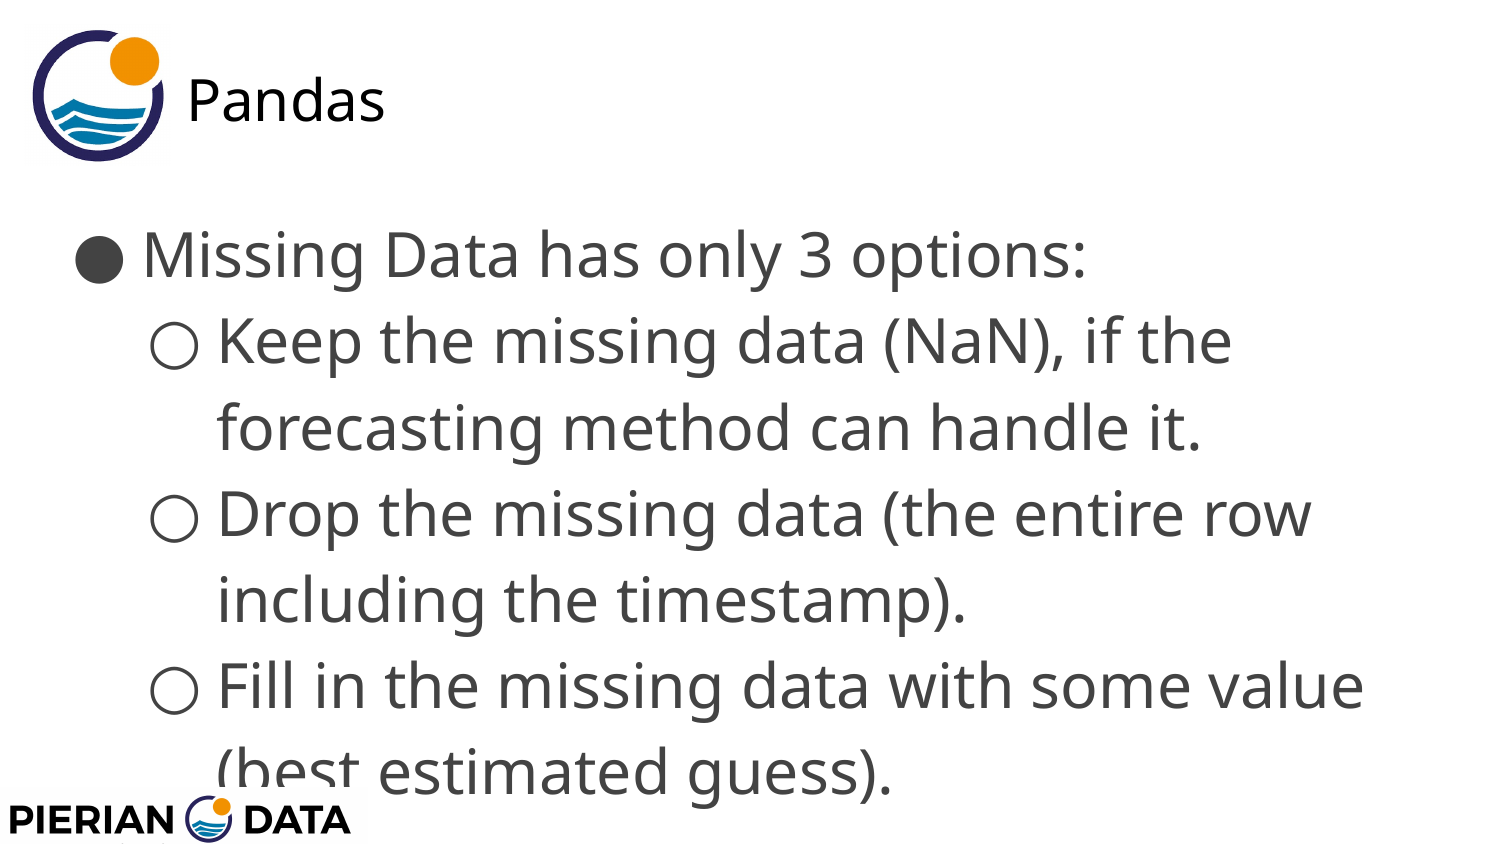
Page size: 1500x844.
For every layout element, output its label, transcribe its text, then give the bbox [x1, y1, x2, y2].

picture [0, 787, 368, 844]
title Pandas [176, 48, 1449, 143]
picture [24, 24, 172, 167]
list Missing Data has only 3 options: Keep the missing data (NaN), if the forecasting method can handle it. Drop the missing data (the entire row including the timestamp). Fill in the missing data with some value (best estimated guess). [51, 189, 1449, 750]
